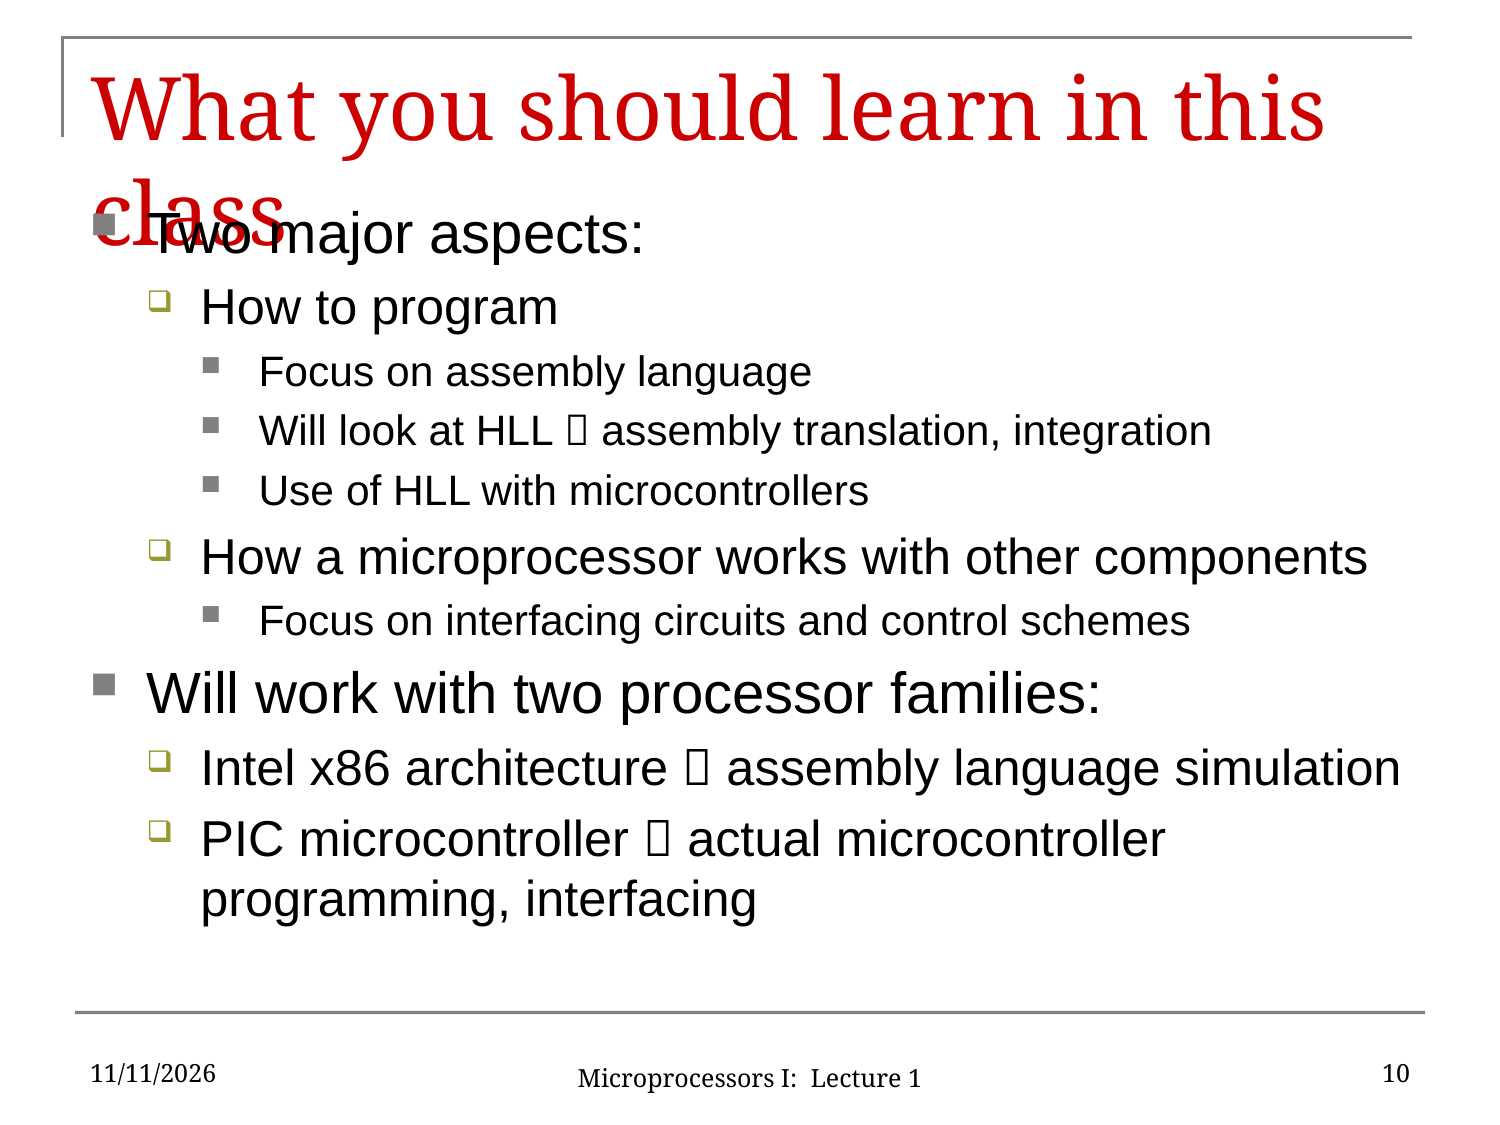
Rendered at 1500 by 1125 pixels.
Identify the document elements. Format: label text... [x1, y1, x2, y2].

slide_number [74, 1023, 426, 1100]
footer Microprocessors I: Lecture 1 [512, 1024, 988, 1101]
title What you should learn in this class [75, 45, 1425, 163]
list Two major aspects: How to program Focus on assembly language Will look at HLL  assembly translation, integration Use of HLL with microcontrollers How a microprocessor works with other components Focus on interfacing circuits and control schemes Will work with two processor families: Intel x86 architecture  assembly language simulation PIC microcontroller  actual microcontroller programming, interfacing [75, 187, 1425, 1006]
slide_number 10 [1074, 1023, 1426, 1100]
